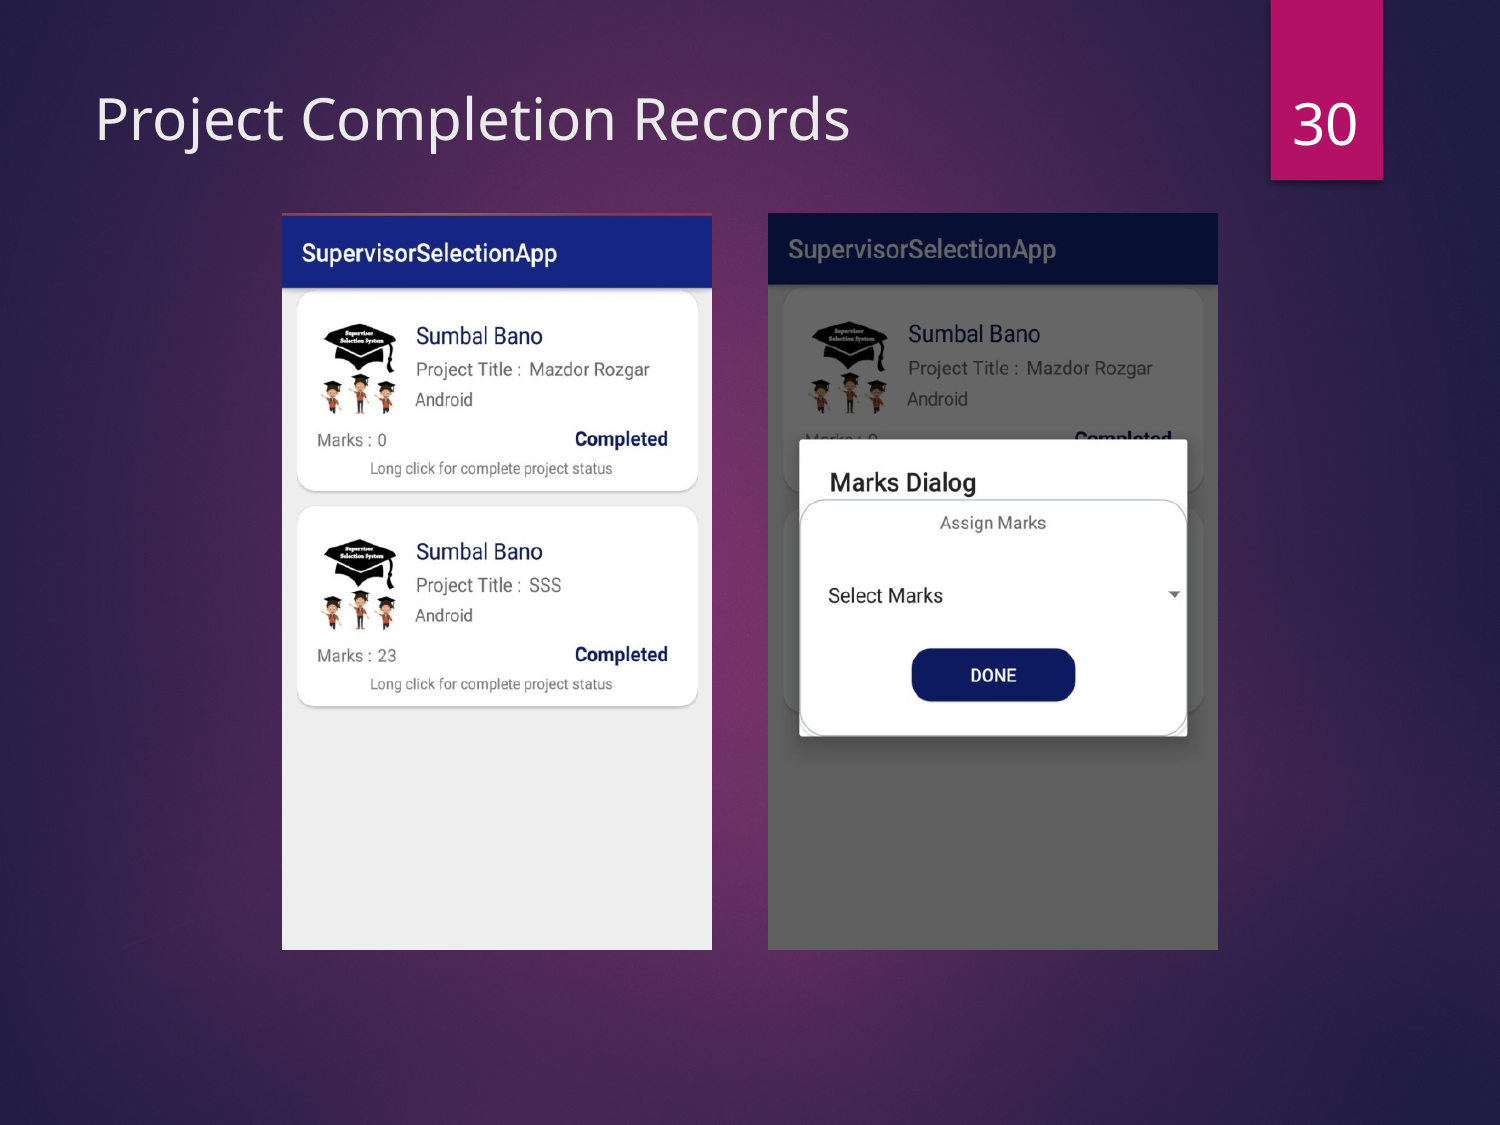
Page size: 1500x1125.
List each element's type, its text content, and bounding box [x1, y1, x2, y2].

slide_number 30 [1273, 48, 1378, 175]
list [282, 213, 712, 951]
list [768, 213, 1218, 951]
title Project Completion Records [79, 74, 1237, 304]
